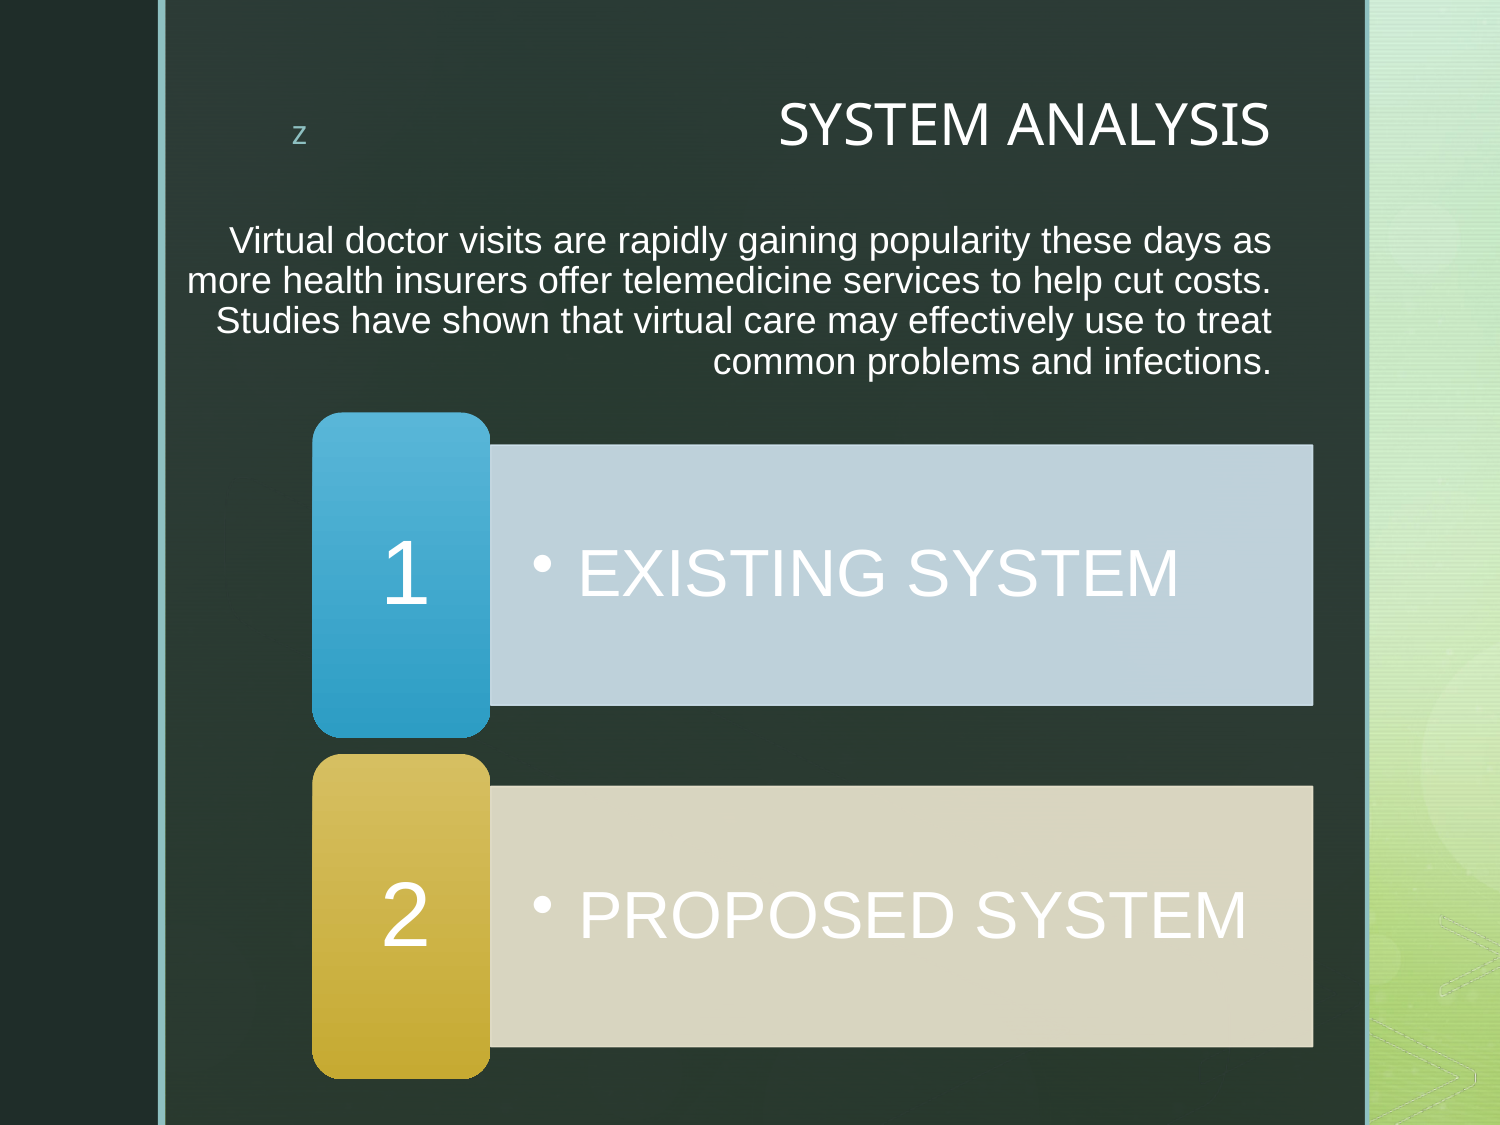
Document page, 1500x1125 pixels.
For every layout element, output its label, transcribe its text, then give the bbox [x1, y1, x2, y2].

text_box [312, 412, 1313, 1080]
picture [1370, 0, 1500, 1125]
title SYSTEM ANALYSIS Virtual doctor visits are rapidly gaining popularity these days as more health insurers offer telemedicine services to help cut costs. Studies have shown that virtual care may effectively use to treat common problems and infections. [137, 87, 1288, 488]
